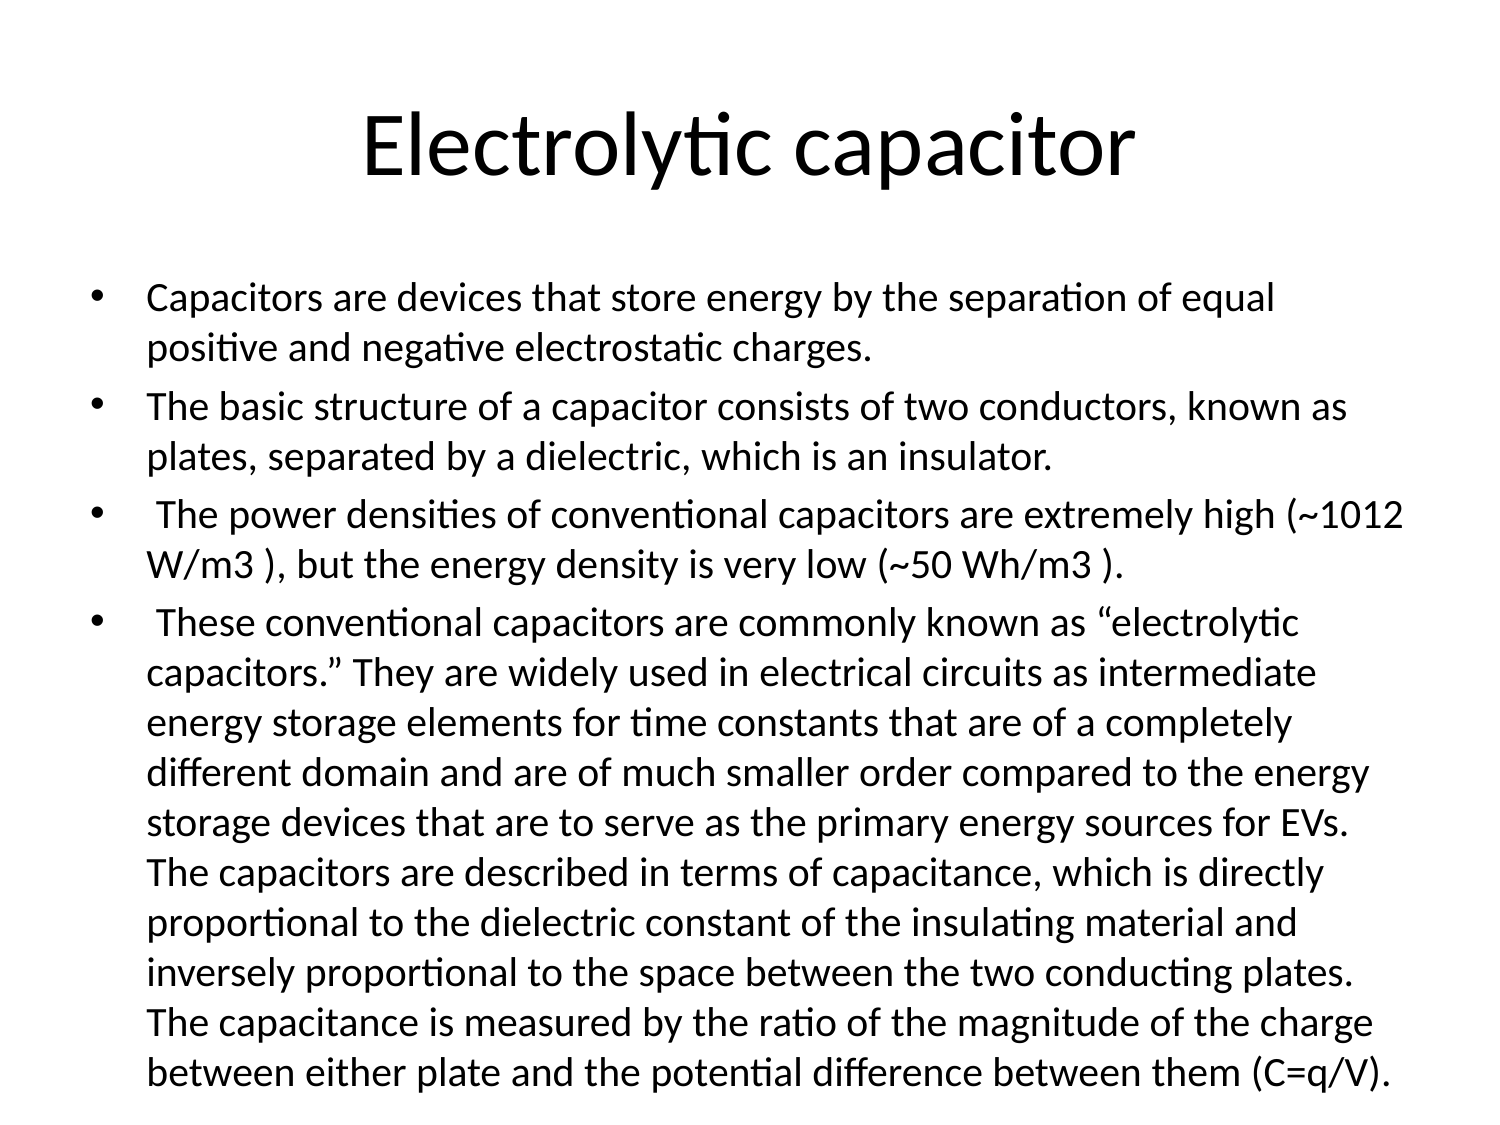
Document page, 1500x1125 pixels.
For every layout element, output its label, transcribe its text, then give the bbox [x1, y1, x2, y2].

list Capacitors are devices that store energy by the separation of equal positive and negative electrostatic charges. The basic structure of a capacitor consists of two conductors, known as plates, separated by a dielectric, which is an insulator. The power densities of conventional capacitors are extremely high (~1012 W/m3 ), but the energy density is very low (~50 Wh/m3 ). These conventional capacitors are commonly known as “electrolytic capacitors.” They are widely used in electrical circuits as intermediate energy storage elements for time constants that are of a completely different domain and are of much smaller order compared to the energy storage devices that are to serve as the primary energy sources for EVs. The capacitors are described in terms of capacitance, which is directly proportional to the dielectric constant of the insulating material and inversely proportional to the space between the two conducting plates. The capacitance is measured by the ratio of the magnitude of the charge between either plate and the potential difference between them (C=q/V). [75, 262, 1425, 1005]
title Electrolytic capacitor [75, 45, 1425, 233]
